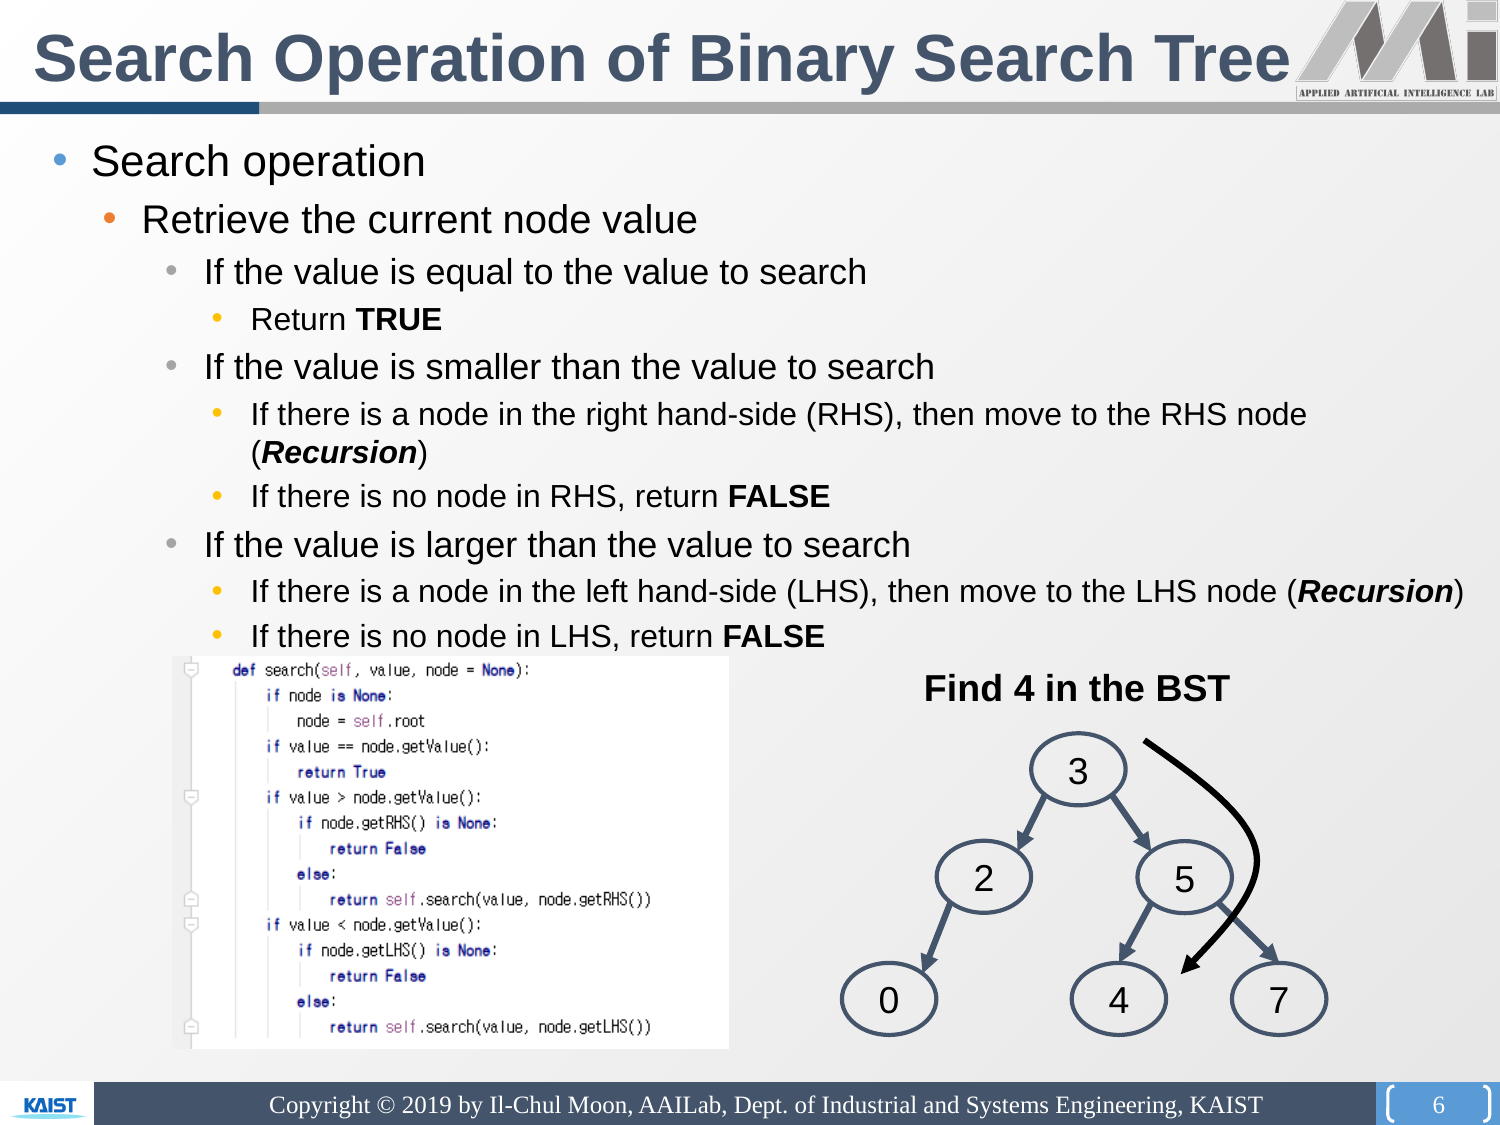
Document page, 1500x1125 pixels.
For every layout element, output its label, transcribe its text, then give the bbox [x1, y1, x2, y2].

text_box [1217, 902, 1280, 964]
text_box 7 [1229, 961, 1329, 1038]
text_box 5 [1135, 852, 1171, 914]
picture [0, 1081, 94, 1125]
picture [1293, 0, 1500, 105]
picture [172, 656, 729, 1050]
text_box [1118, 902, 1152, 964]
list Search operation Retrieve the current node value If the value is equal to the value to search Return TRUE If the value is smaller than the value to search If there is a node in the right hand-side (RHS), then move to the RHS node (Recursion) If there is no node in RHS, return FALSE If the value is larger than the value to search If there is a node in the left hand-side (LHS), then move to the LHS node (Recursion) If there is no node in LHS, return FALSE [17, 125, 1483, 680]
list Search Operation of Binary Search Tree [0, 7, 1429, 91]
text_box [1143, 739, 1258, 975]
text_box 4 [1069, 960, 1169, 1038]
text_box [1111, 794, 1152, 853]
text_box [1016, 794, 1046, 852]
text_box 3 [1029, 731, 1128, 808]
text_box 0 [839, 960, 939, 1038]
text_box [922, 901, 952, 974]
text_box 2 [934, 838, 1034, 915]
text_box Find 4 in the BST [909, 656, 1246, 717]
slide_number 6 [1386, 1084, 1492, 1123]
